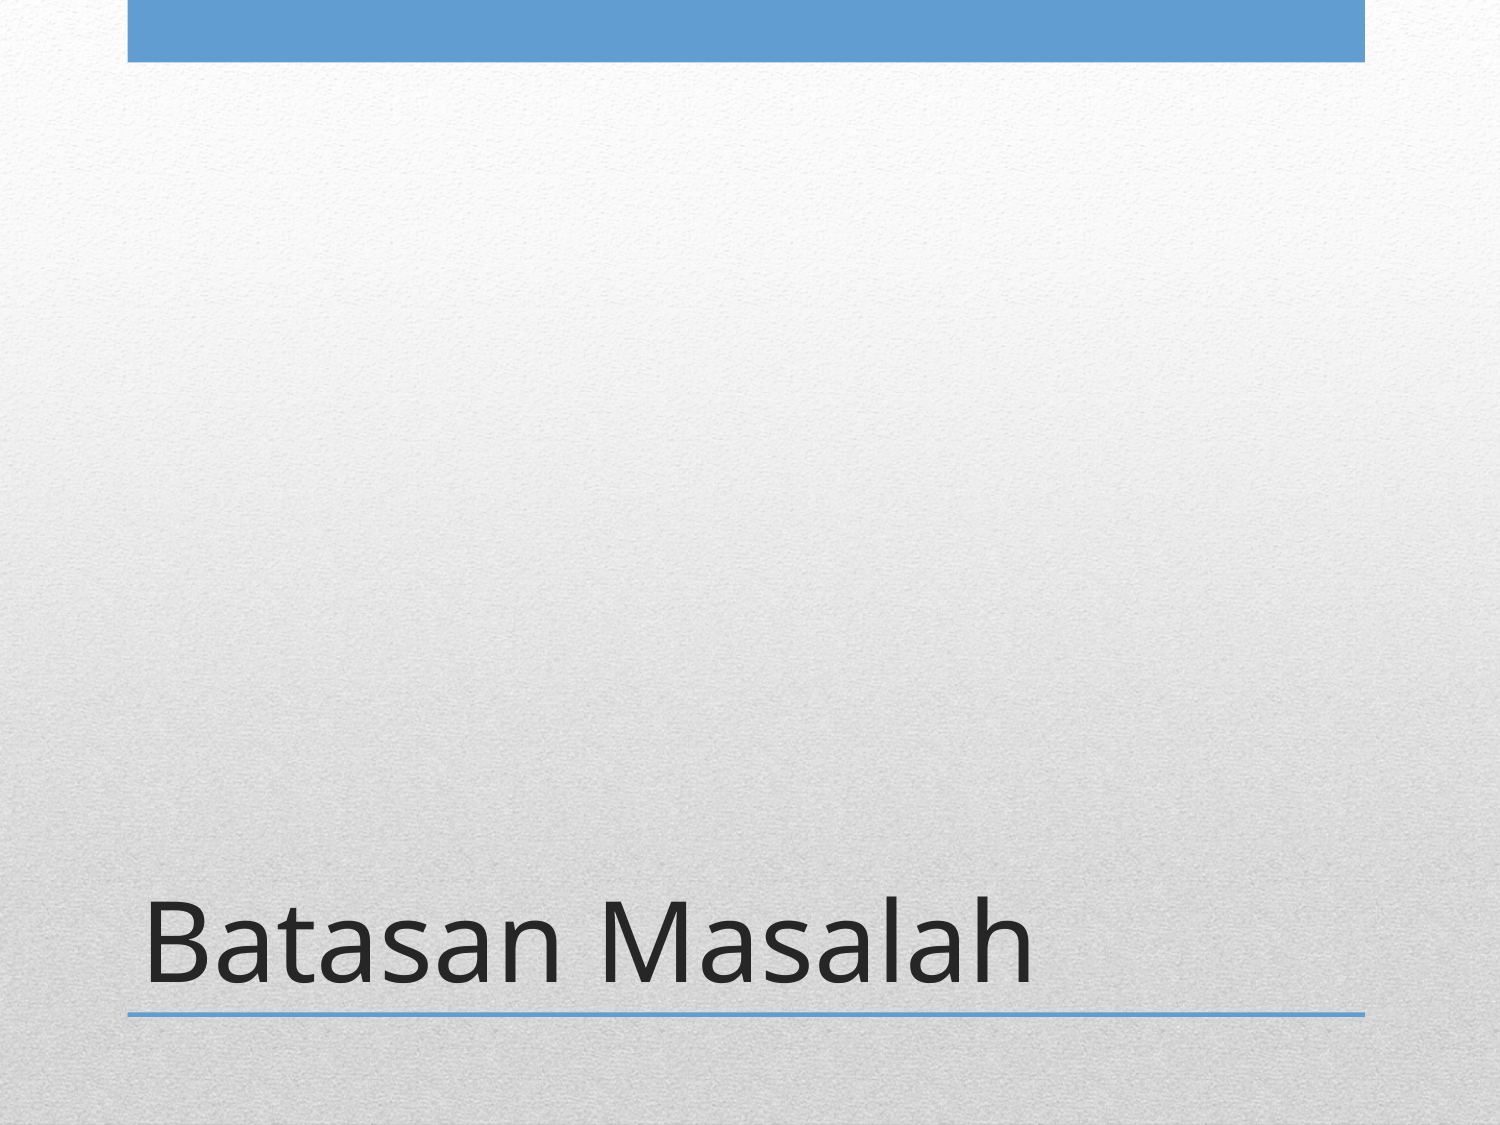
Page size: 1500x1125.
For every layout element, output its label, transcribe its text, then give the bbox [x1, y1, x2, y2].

title Batasan Masalah [125, 750, 1238, 1013]
